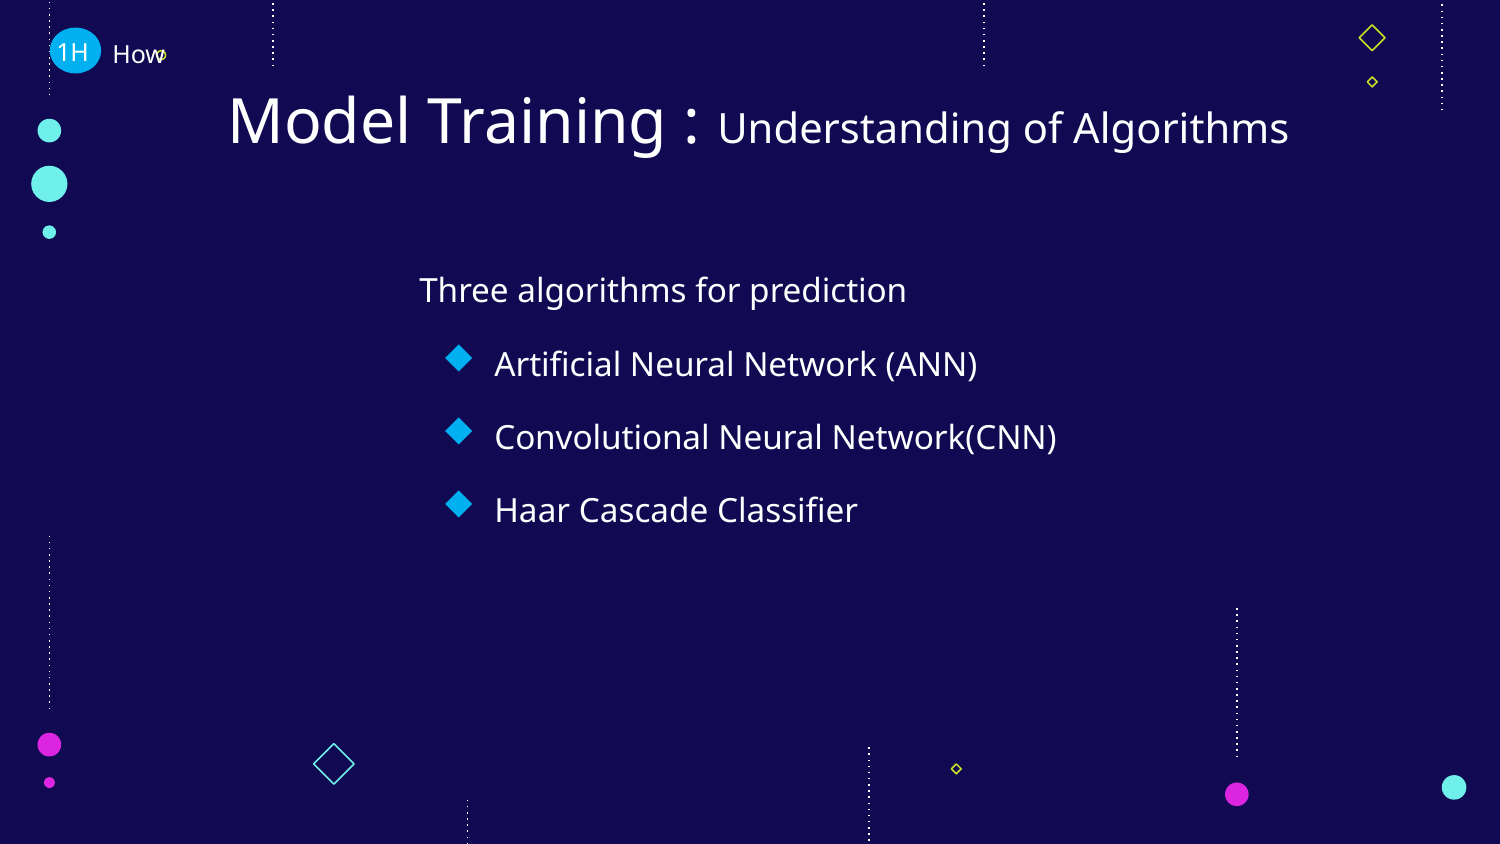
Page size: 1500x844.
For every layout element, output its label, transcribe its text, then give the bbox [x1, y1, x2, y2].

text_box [23, 27, 122, 74]
title Model Training : Understanding of Algorithms [126, 65, 1391, 180]
text_box Three algorithms for prediction Artificial Neural Network (ANN) Convolutional Neural Network(CNN) Haar Cascade Classifier [404, 254, 1189, 550]
text_box How [89, 23, 189, 85]
